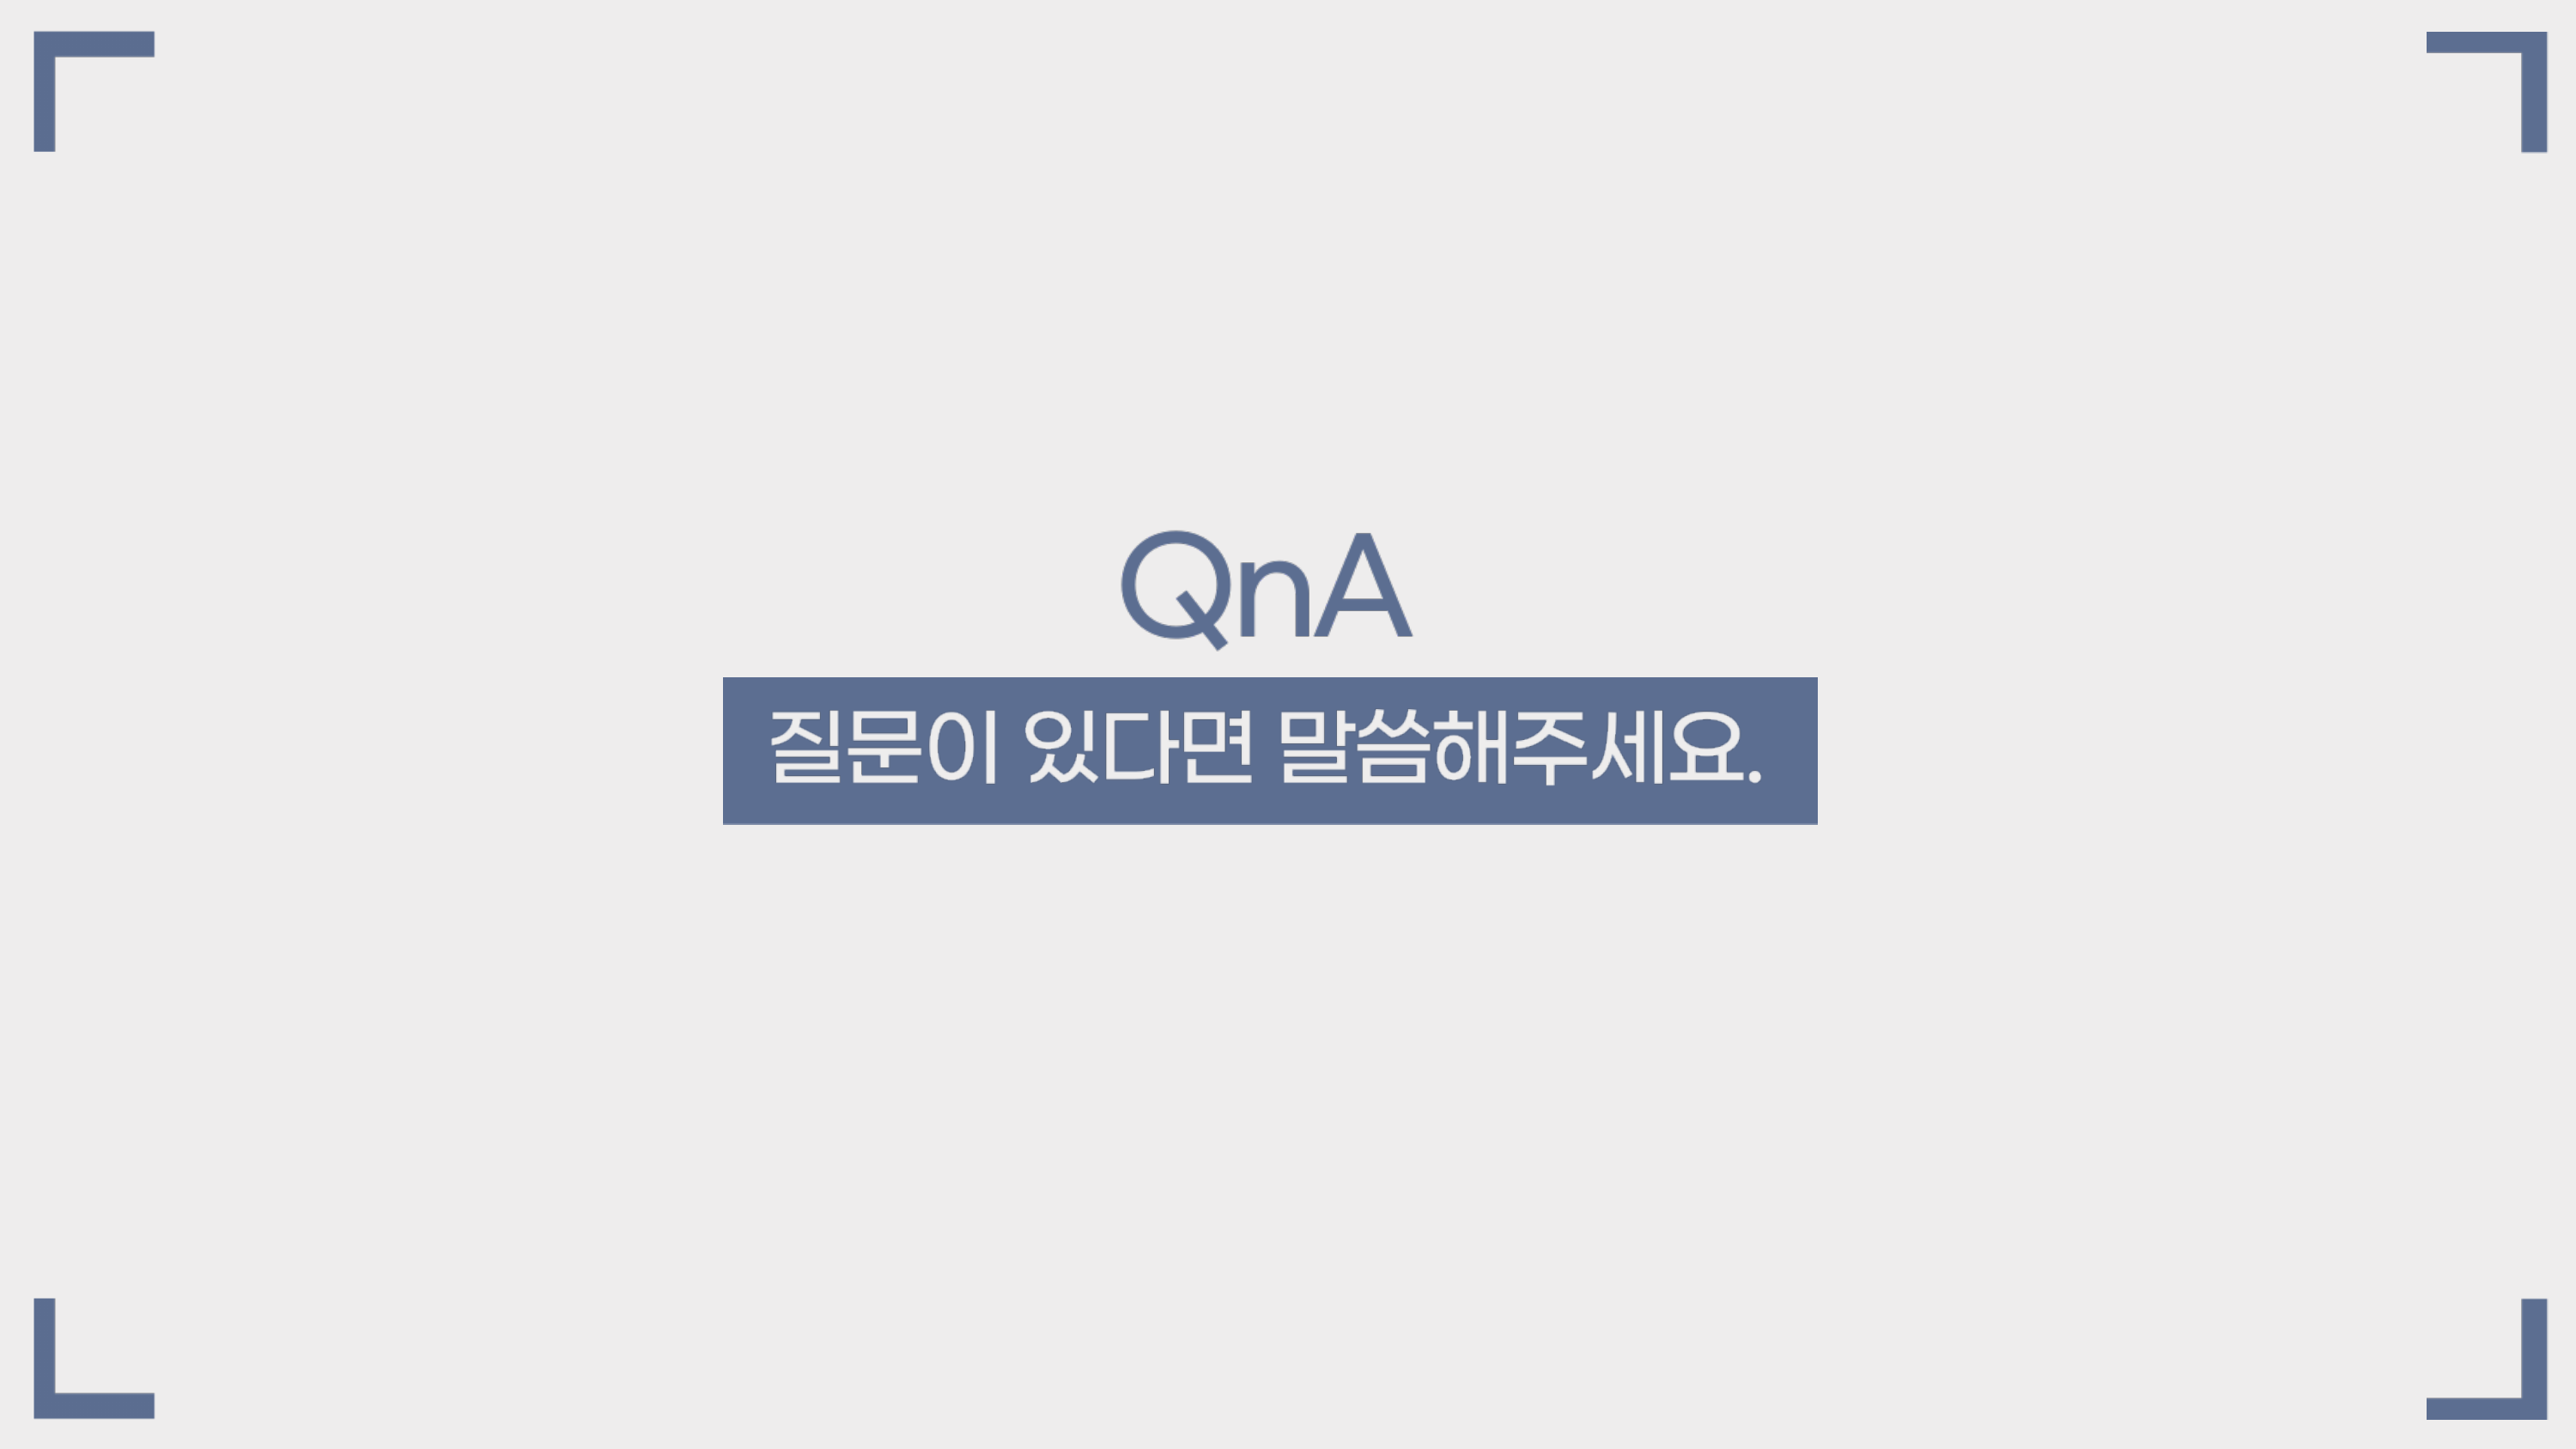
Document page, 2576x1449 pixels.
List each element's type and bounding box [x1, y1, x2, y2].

text_box [33, 1298, 155, 1420]
picture [159, 421, 1992, 878]
text_box [2427, 1298, 2549, 1420]
text_box [33, 30, 155, 152]
text_box [2427, 32, 2549, 154]
